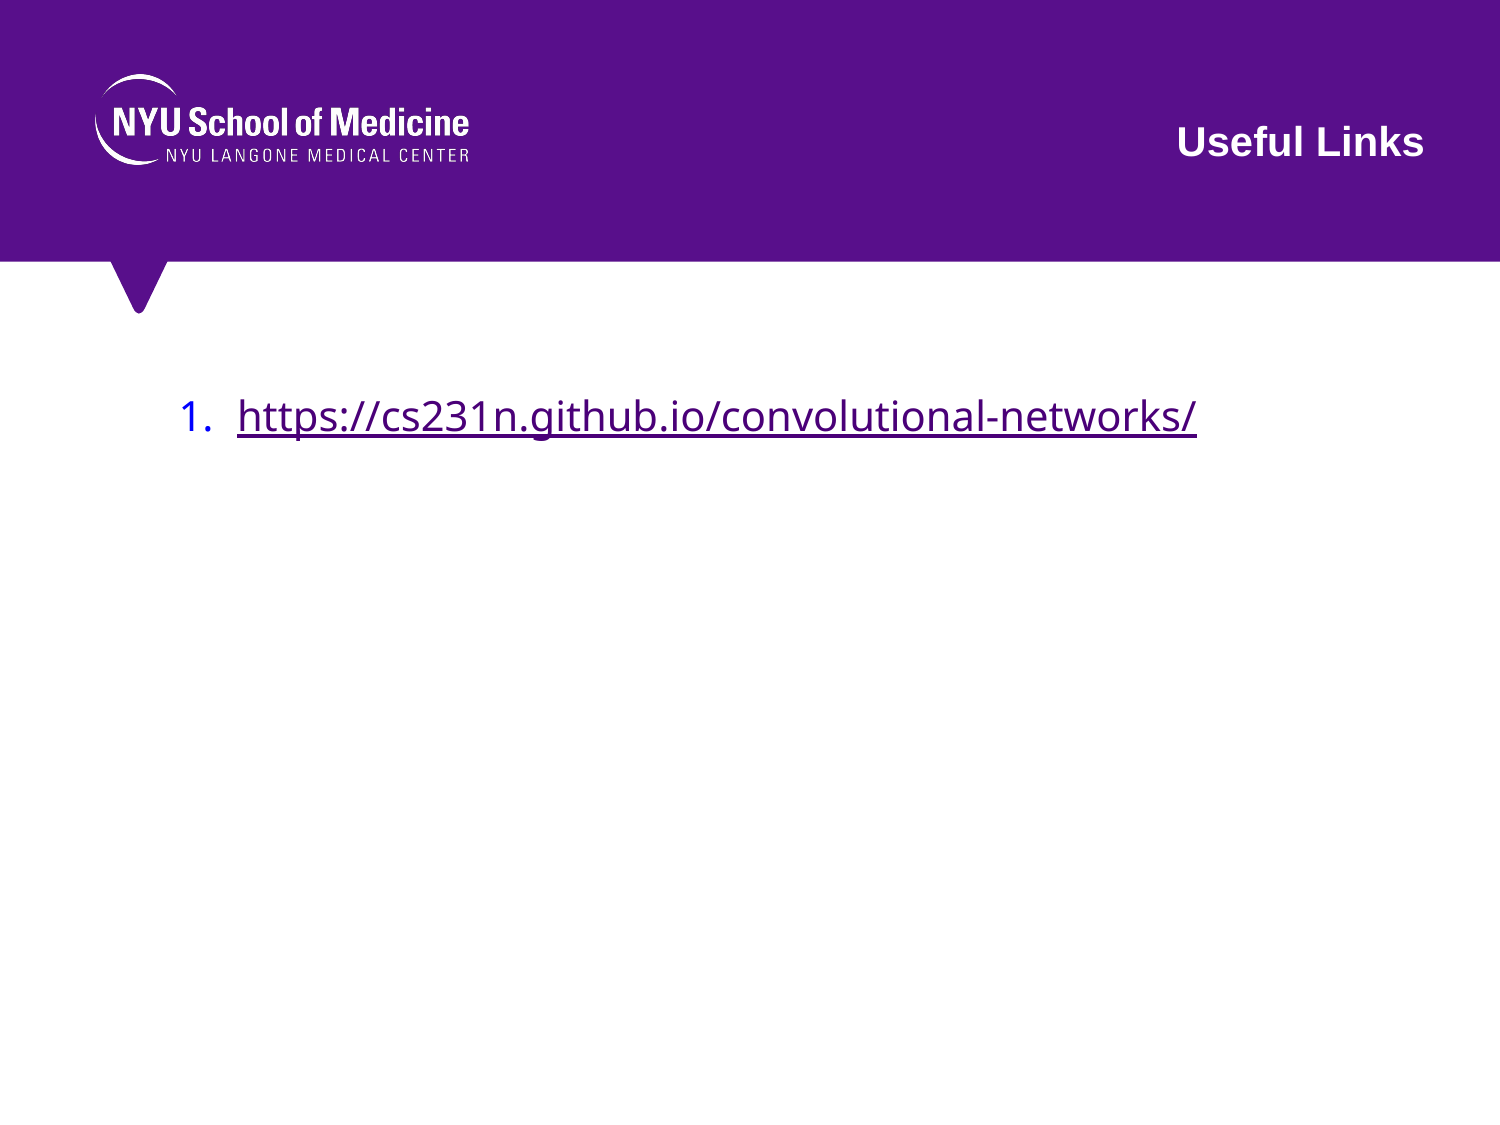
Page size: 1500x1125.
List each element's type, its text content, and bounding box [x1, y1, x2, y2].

list Useful Links [749, 101, 1425, 225]
title https://cs231n.github.io/convolutional-networks/ [161, 390, 1338, 800]
picture [95, 74, 469, 165]
